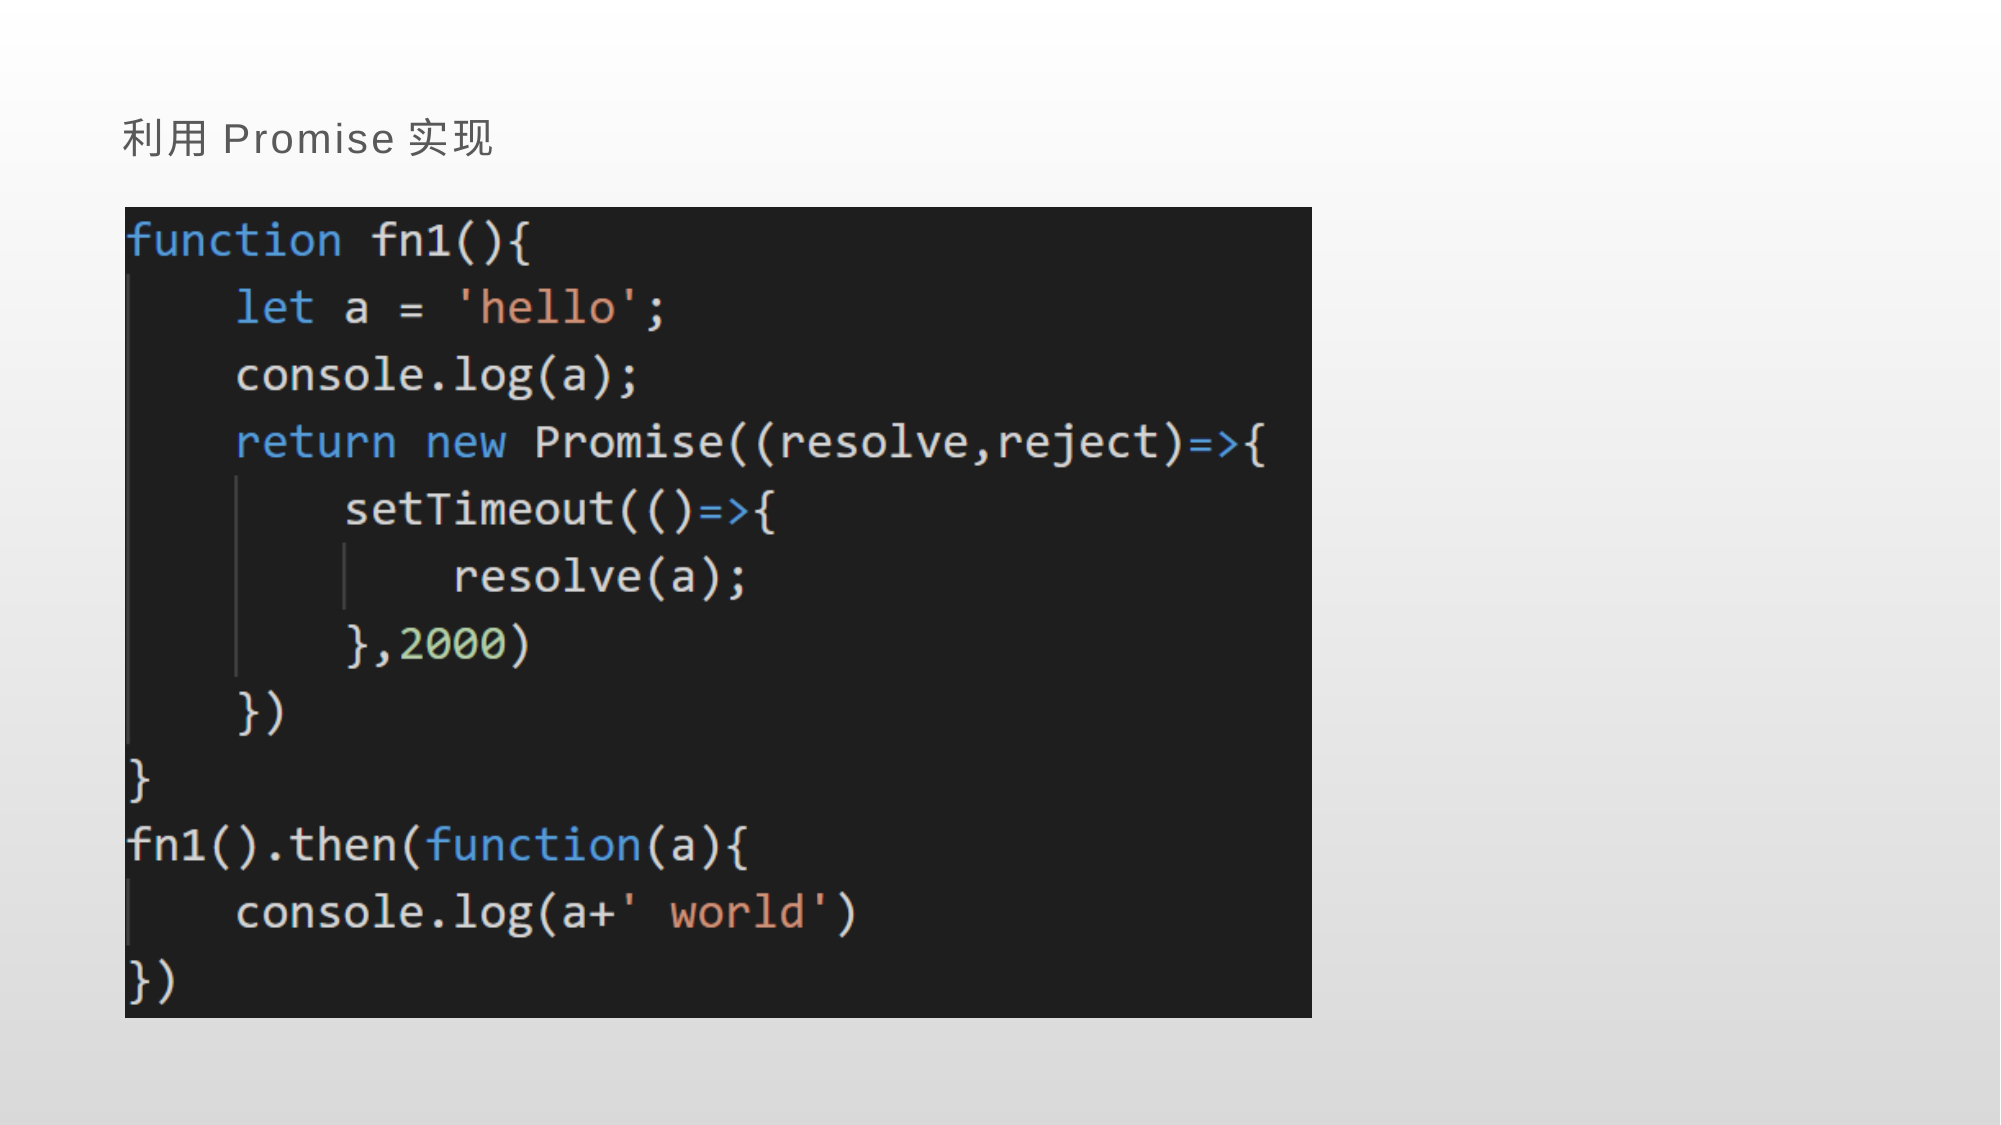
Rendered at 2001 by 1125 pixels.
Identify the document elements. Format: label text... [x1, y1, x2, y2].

picture [125, 207, 1312, 1018]
title 利用Promise实现 [108, 95, 1716, 179]
